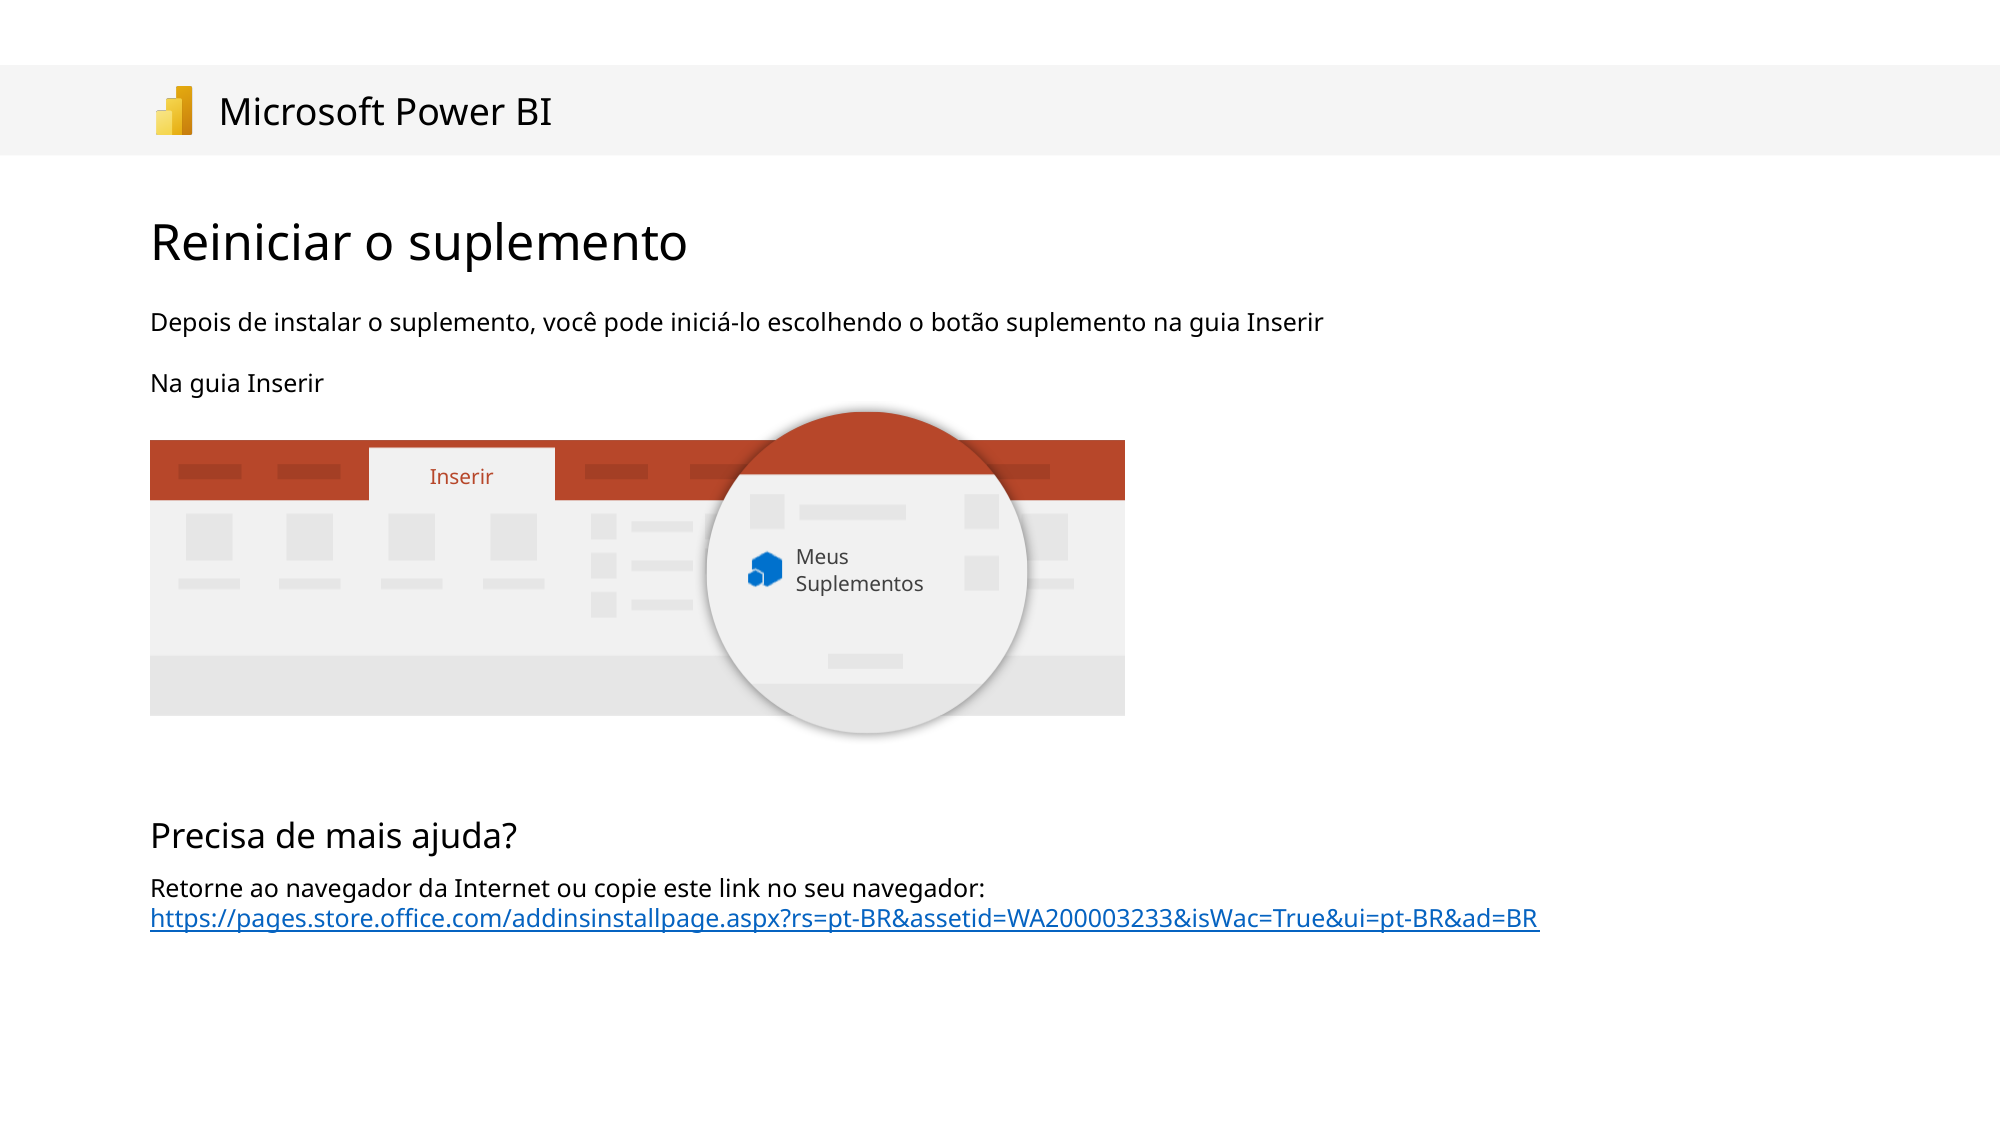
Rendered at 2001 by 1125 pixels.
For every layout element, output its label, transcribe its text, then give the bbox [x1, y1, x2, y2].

picture [149, 86, 198, 135]
text_box Precisa de mais ajuda? [149, 806, 1801, 864]
text_box Retorne ao navegador da Internet ou copie este link no seu navegador: https://pages.store.office.com/addinsinstallpage.aspx?rs=pt-BR&assetid=WA200003233&isWac=True&ui=pt-BR&ad=BR [149, 865, 1801, 944]
picture [149, 401, 1125, 747]
text_box Depois de instalar o suplemento, você pode iniciá-lo escolhendo o botão suplemento na guia Inserir [149, 293, 1932, 349]
text_box Microsoft Power BI [0, 64, 2000, 156]
title Reiniciar o suplemento [150, 203, 1932, 285]
text_box Na guia Inserir [149, 355, 1932, 411]
